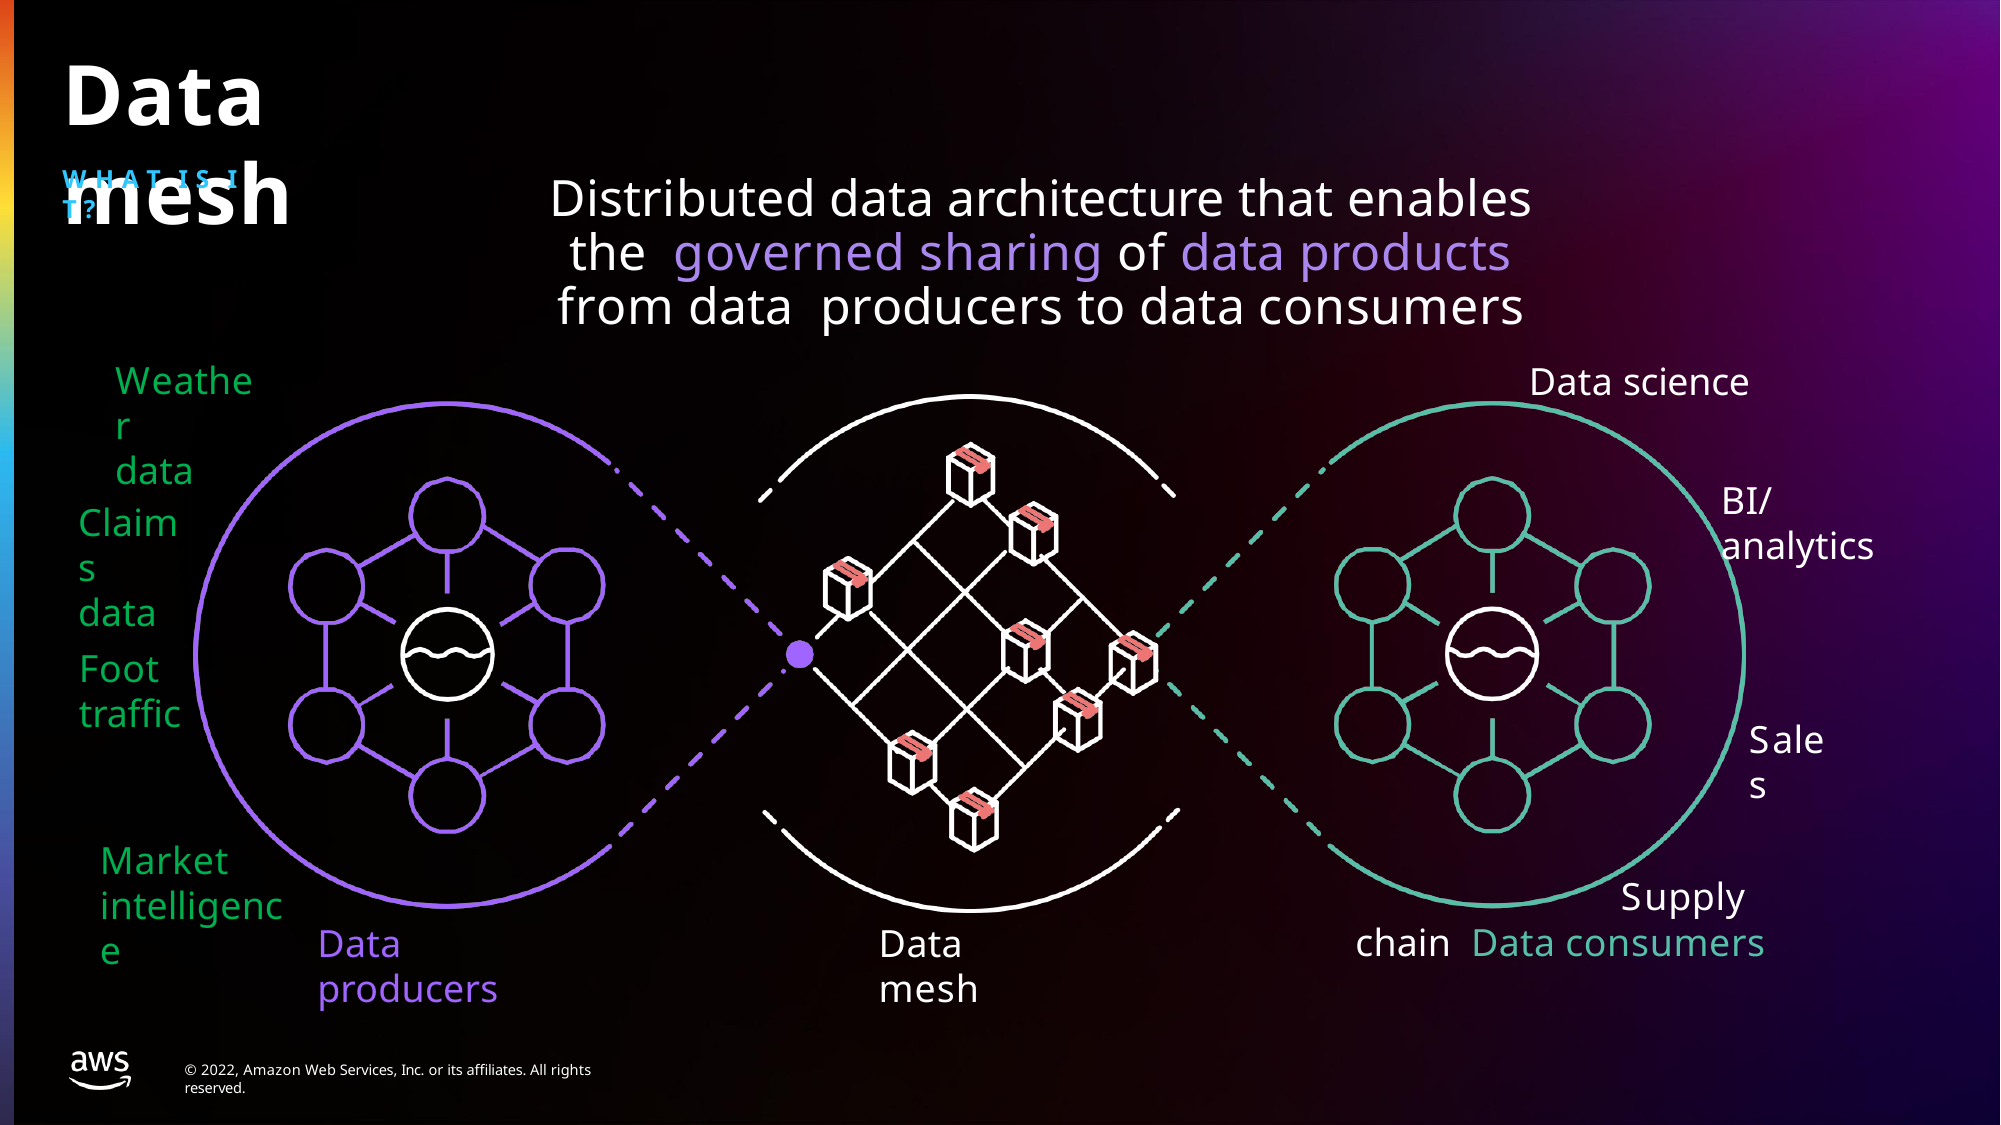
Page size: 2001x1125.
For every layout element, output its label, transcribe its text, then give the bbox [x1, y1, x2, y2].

text_box Data producers [315, 924, 578, 1010]
picture [0, 0, 2000, 1125]
text_box Data mesh [876, 924, 1062, 1010]
footer © 2022, Amazon Web Services, Inc. or its affiliates. All rights reserved. [182, 1059, 649, 1125]
text_box Foot traffic [76, 642, 184, 735]
text_box Distributed data architecture that enables the governed sharing of data products from data producers to data consumers Data science [520, 163, 1751, 397]
text_box Sales [1753, 713, 1839, 806]
text_box Supply chain Data consumers [1353, 871, 1841, 965]
text_box Market intelligence [97, 834, 300, 972]
text_box W H A T I S I T ? [60, 161, 271, 223]
text_box BI/analytics [1753, 475, 1923, 568]
title Data mesh [60, 39, 480, 242]
text_box Weather data [113, 355, 262, 493]
text_box Claims data [76, 497, 186, 635]
